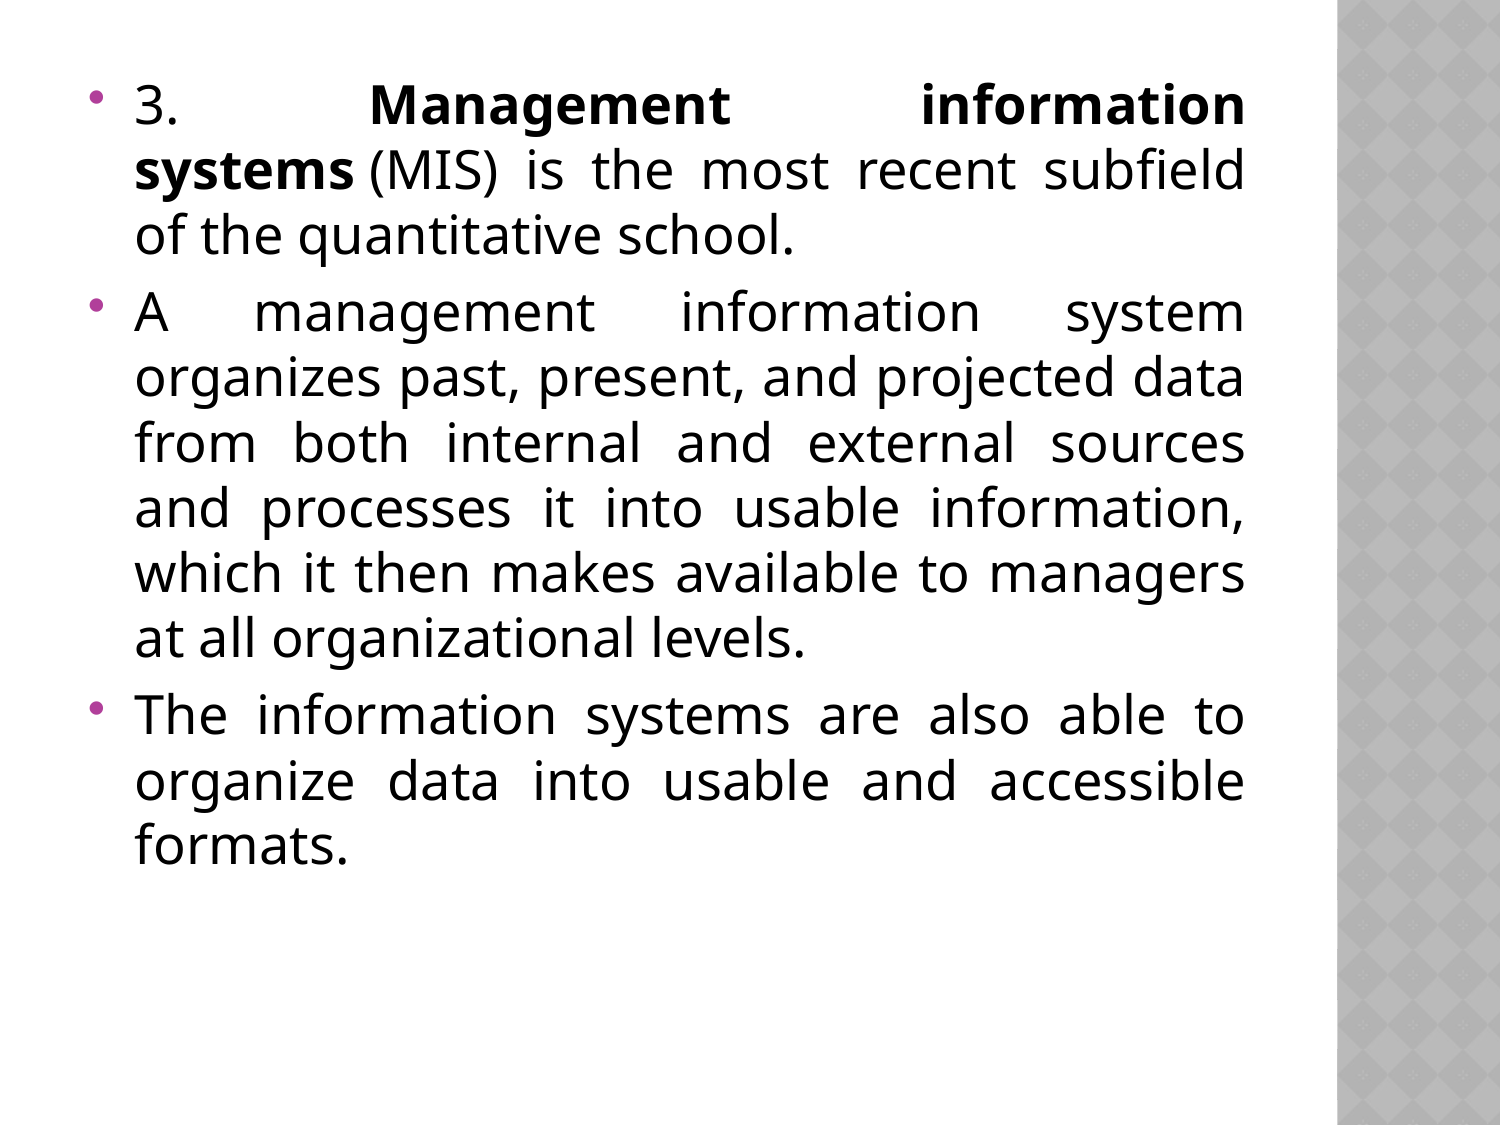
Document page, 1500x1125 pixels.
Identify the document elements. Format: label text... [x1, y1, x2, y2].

list 3. Management information systems (MIS) is the most recent subfield of the quantitative school. A management information system organizes past, present, and projected data from both internal and external sources and processes it into usable information, which it then makes available to managers at all organizational levels. The information systems are also able to organize data into usable and accessible formats. [75, 62, 1263, 1059]
